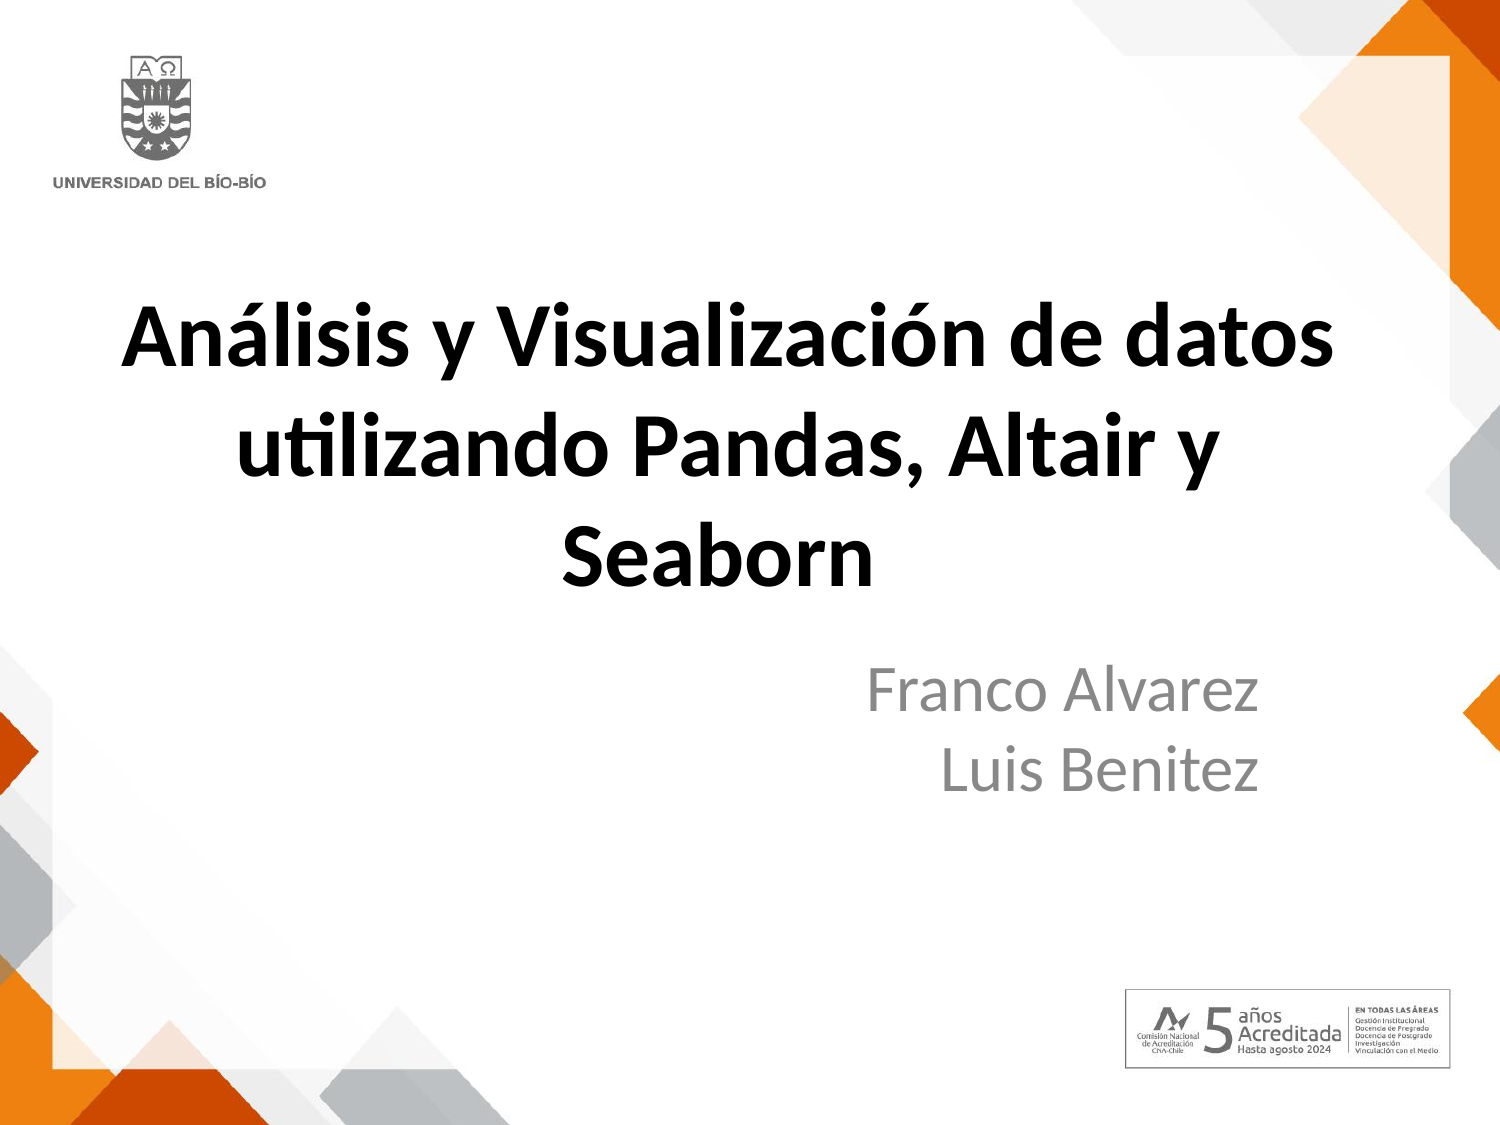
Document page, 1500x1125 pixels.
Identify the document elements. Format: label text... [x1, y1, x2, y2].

title Análisis y Visualización de datos utilizando Pandas, Altair y Seaborn [81, 288, 1377, 593]
picture [0, 0, 1500, 1125]
subtitle Franco Alvarez Luis Benitez [225, 637, 1275, 925]
